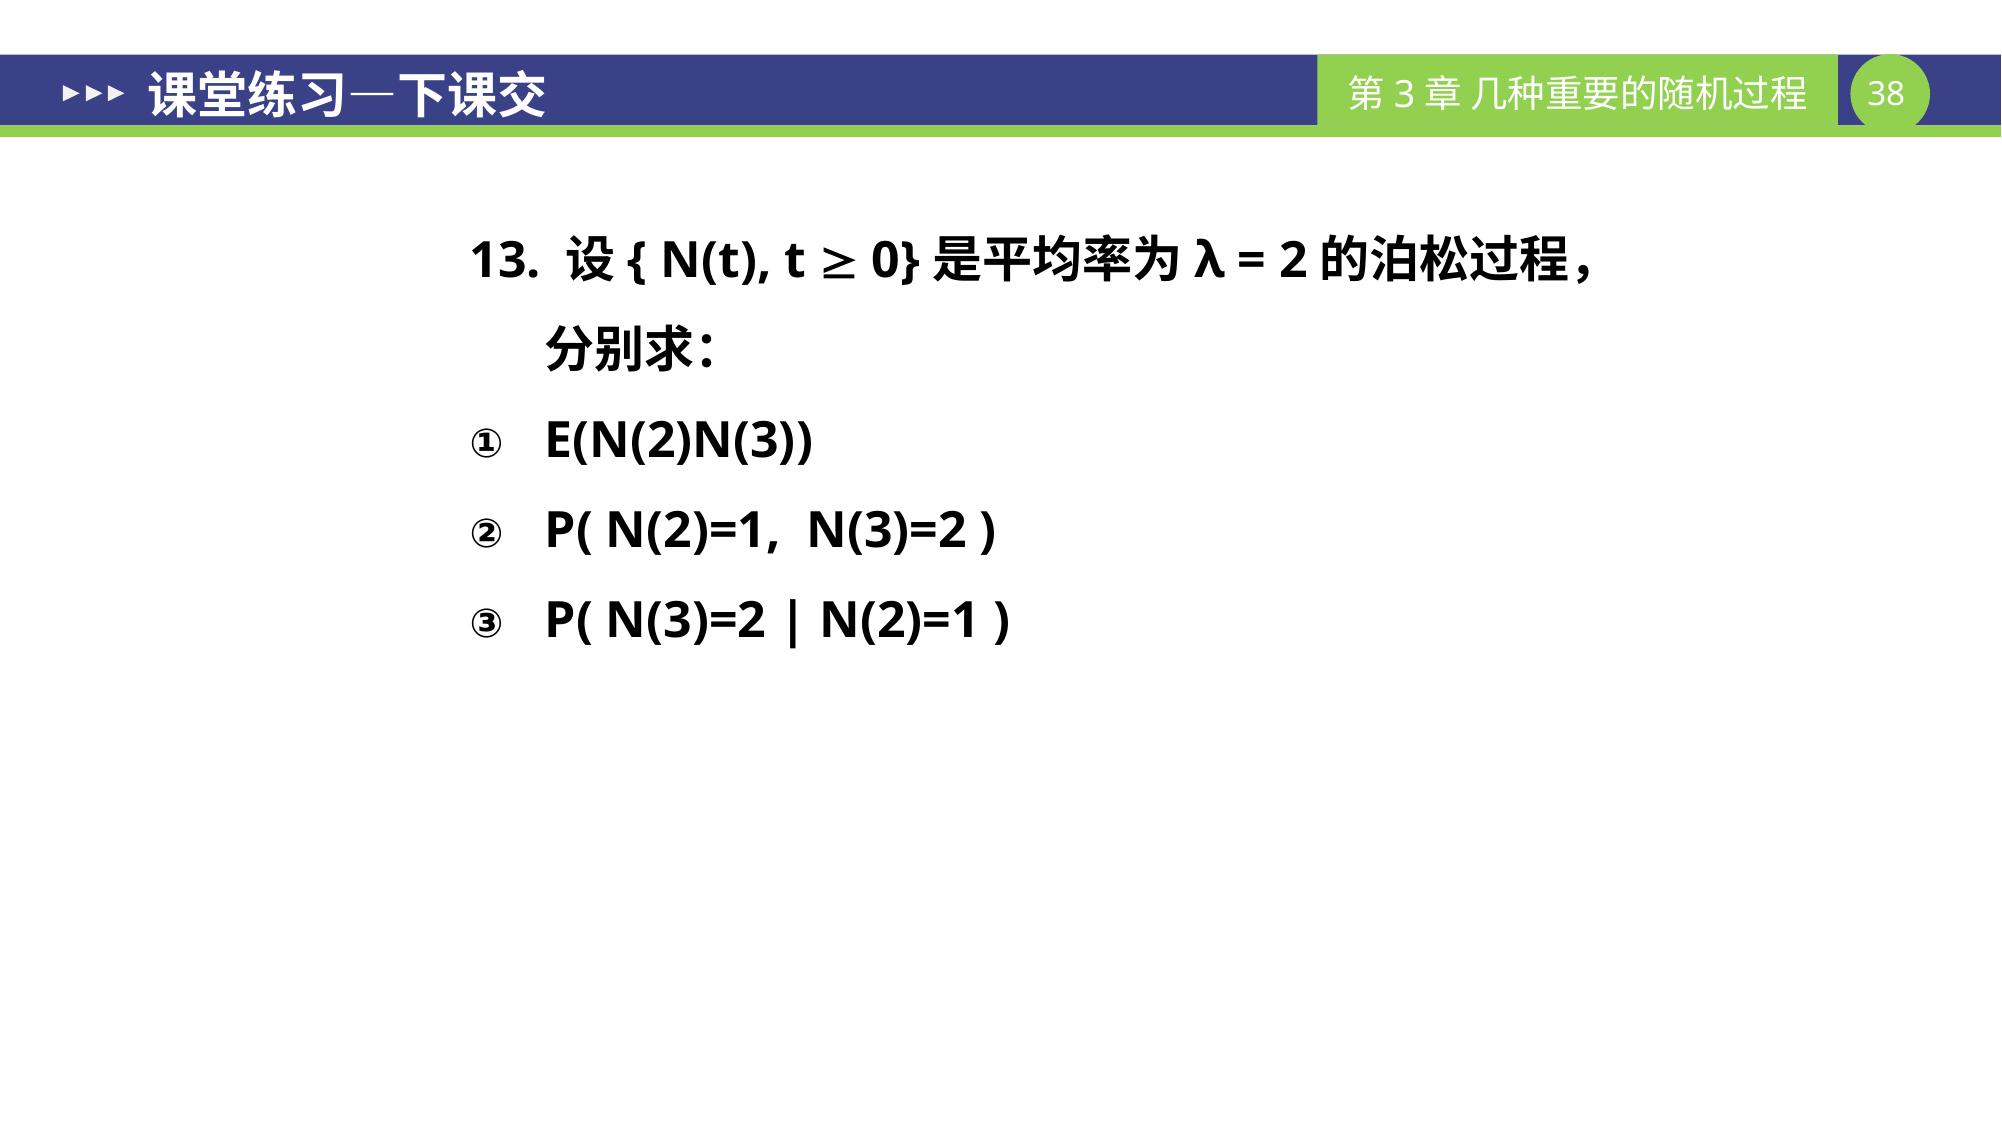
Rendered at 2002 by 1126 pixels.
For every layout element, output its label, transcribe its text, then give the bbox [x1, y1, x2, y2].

title 课堂练习—下课交 [127, 57, 1003, 129]
list 13. 设{ N(t), t  0}是平均率为λ = 2的泊松过程，分别求： E(N(2)N(3)) P( N(2)=1, N(3)=2 ) P( N(3)=2 | N(2)=1 ) [449, 187, 1674, 718]
